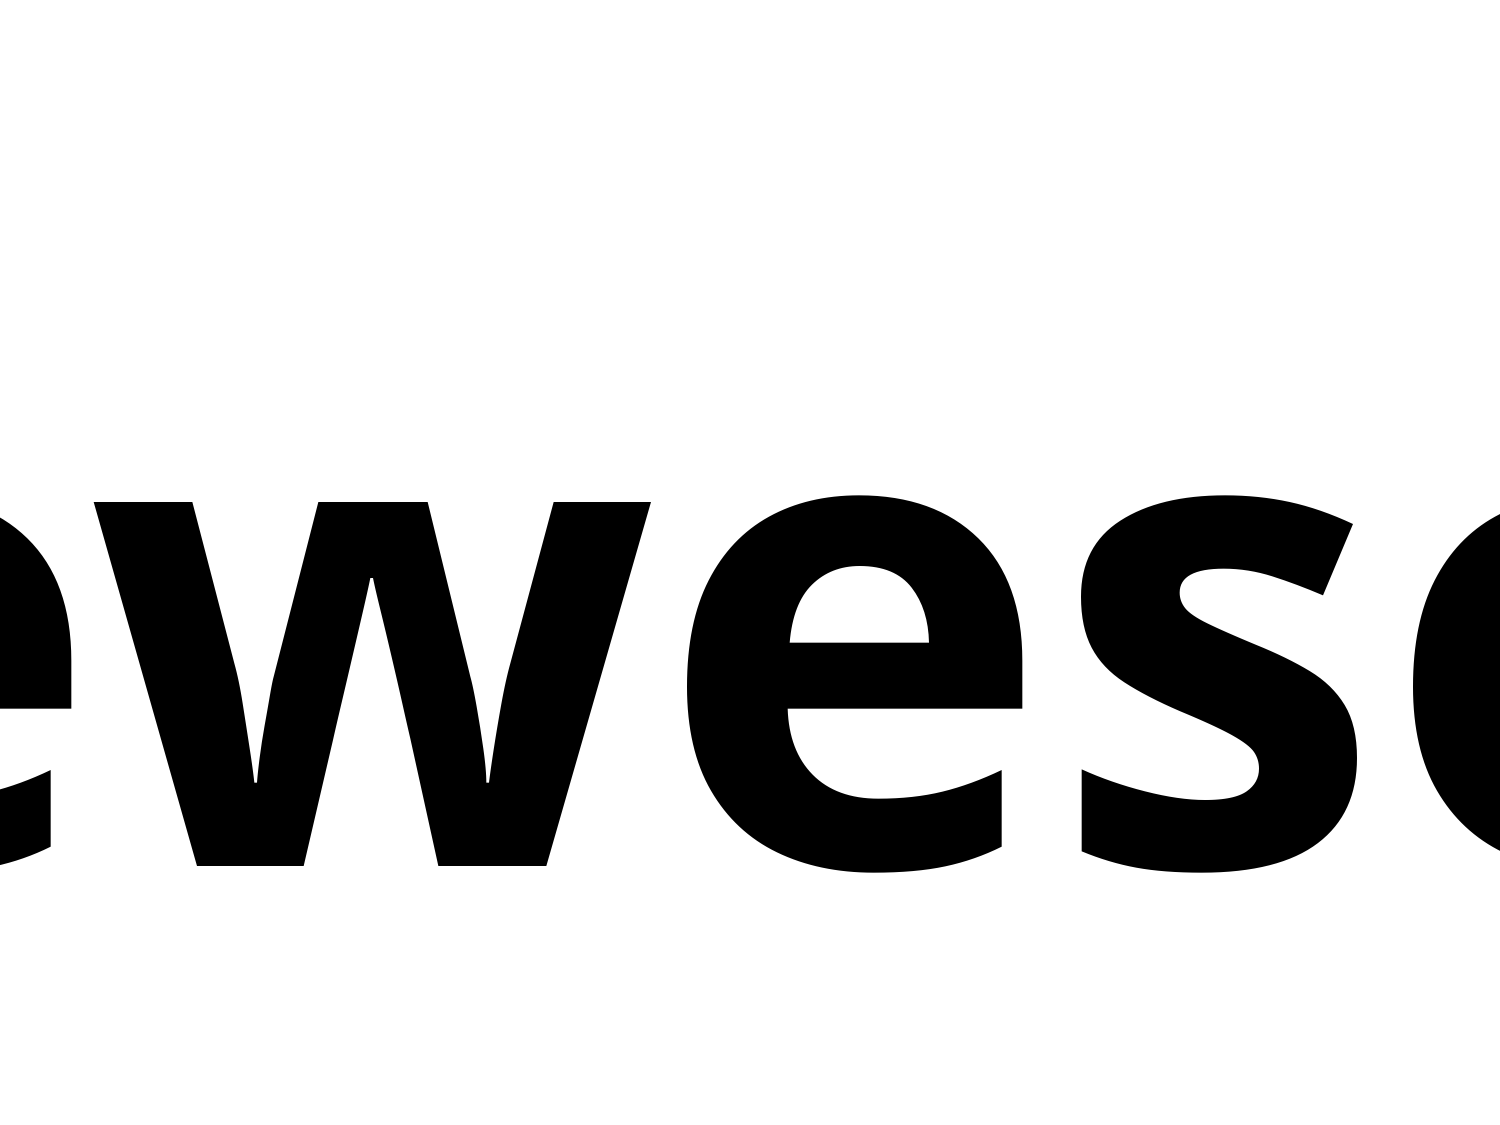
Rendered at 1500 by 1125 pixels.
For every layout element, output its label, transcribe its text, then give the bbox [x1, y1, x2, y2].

text_box gewesen [74, 149, 1425, 1050]
